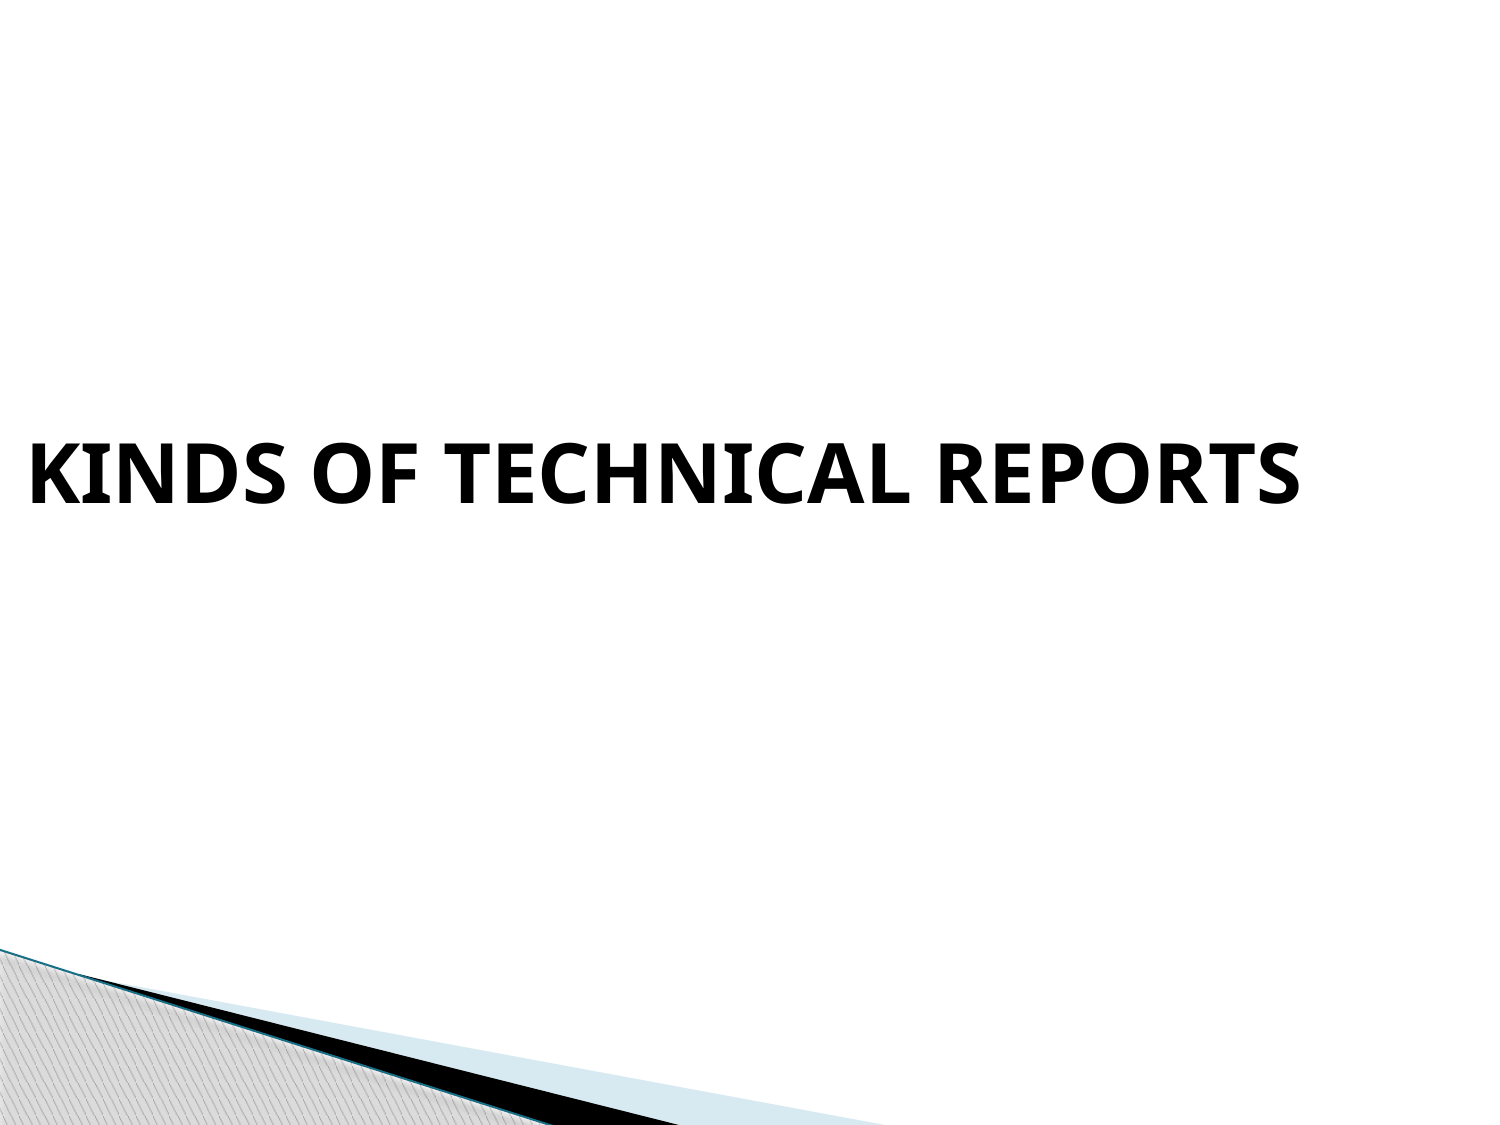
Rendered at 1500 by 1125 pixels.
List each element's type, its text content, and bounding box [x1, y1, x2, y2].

text_box KINDS OF TECHNICAL REPORTS [10, 412, 1319, 528]
